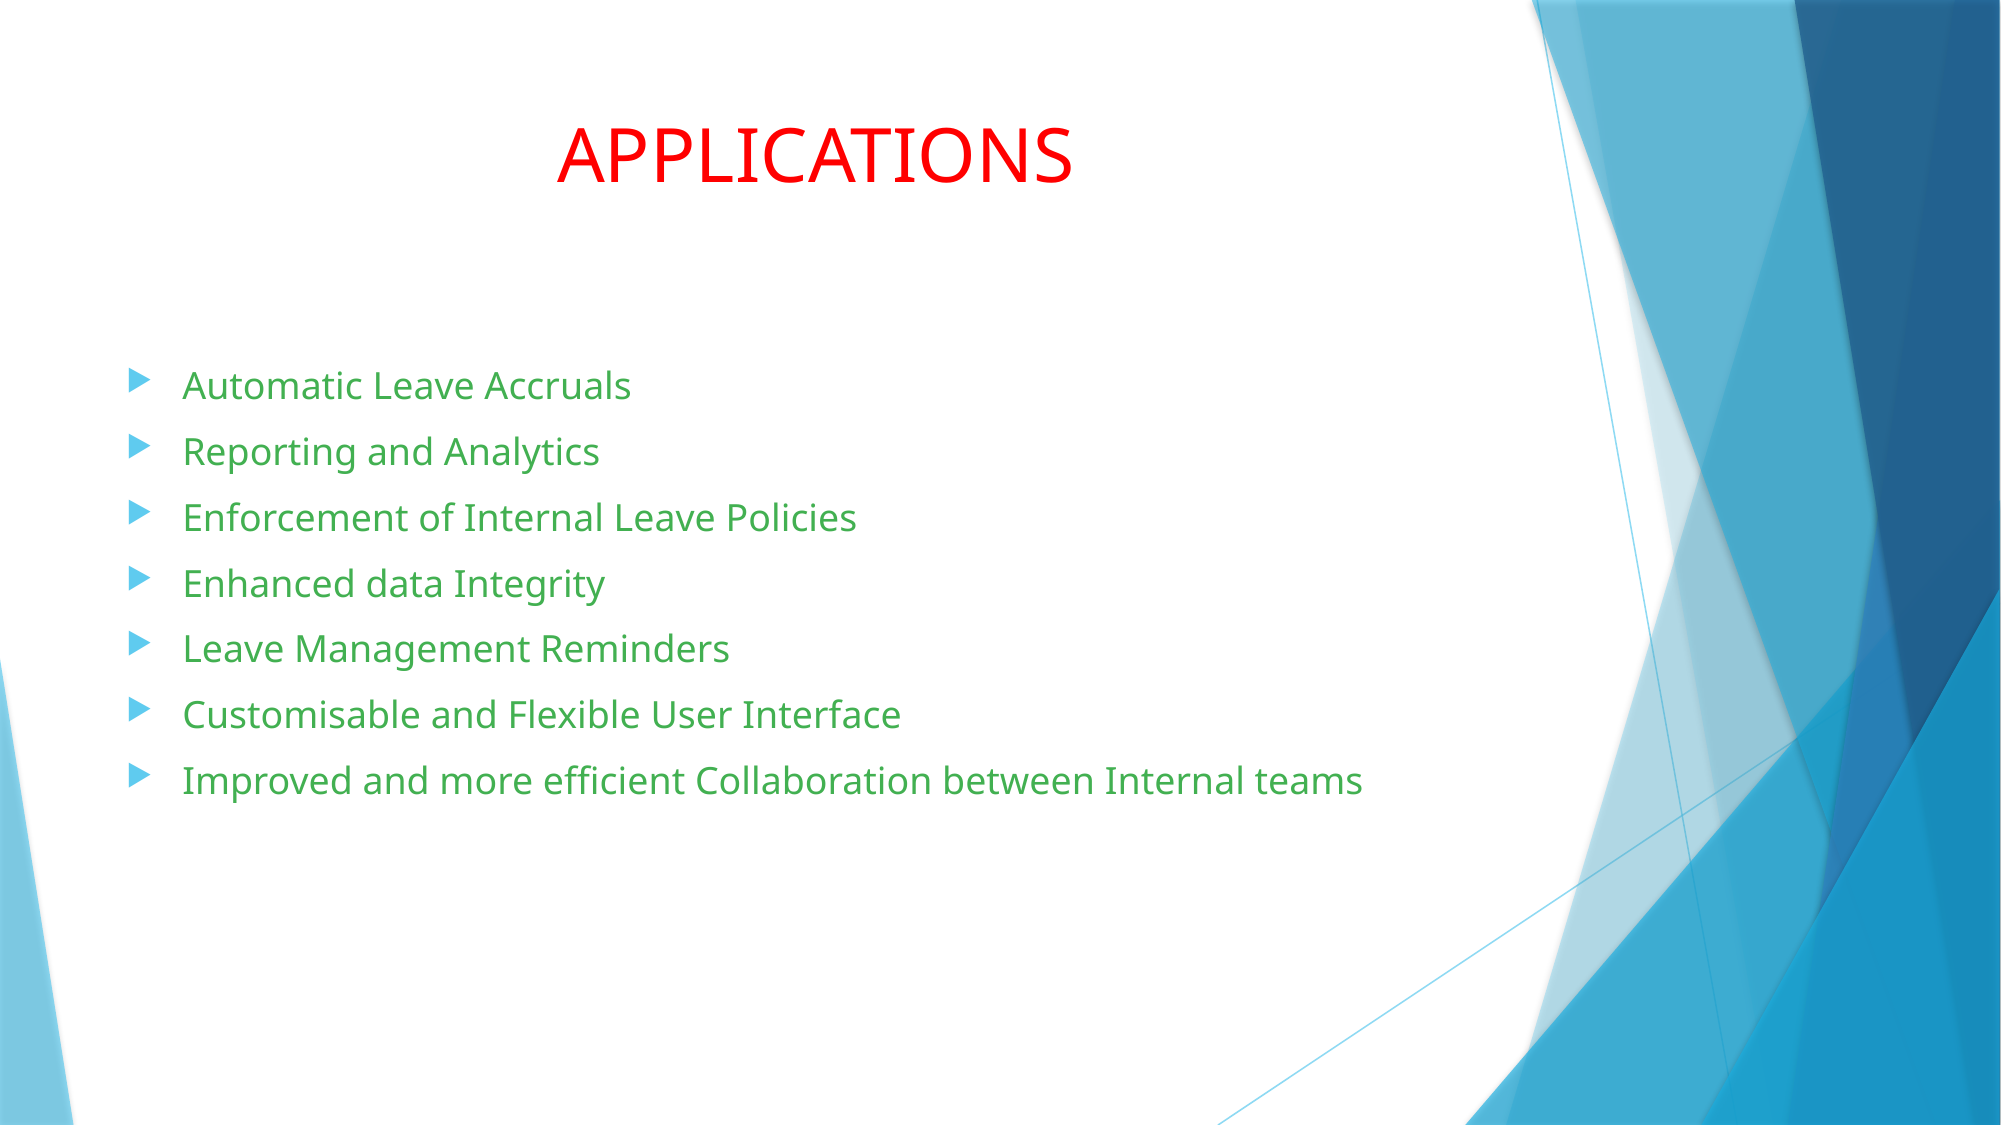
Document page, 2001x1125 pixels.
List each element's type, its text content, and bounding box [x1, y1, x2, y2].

title APPLICATIONS [111, 99, 1522, 317]
list Automatic Leave Accruals Reporting and Analytics Enforcement of Internal Leave Policies Enhanced data Integrity Leave Management Reminders Customisable and Flexible User Interface Improved and more efficient Collaboration between Internal teams [111, 354, 1522, 992]
